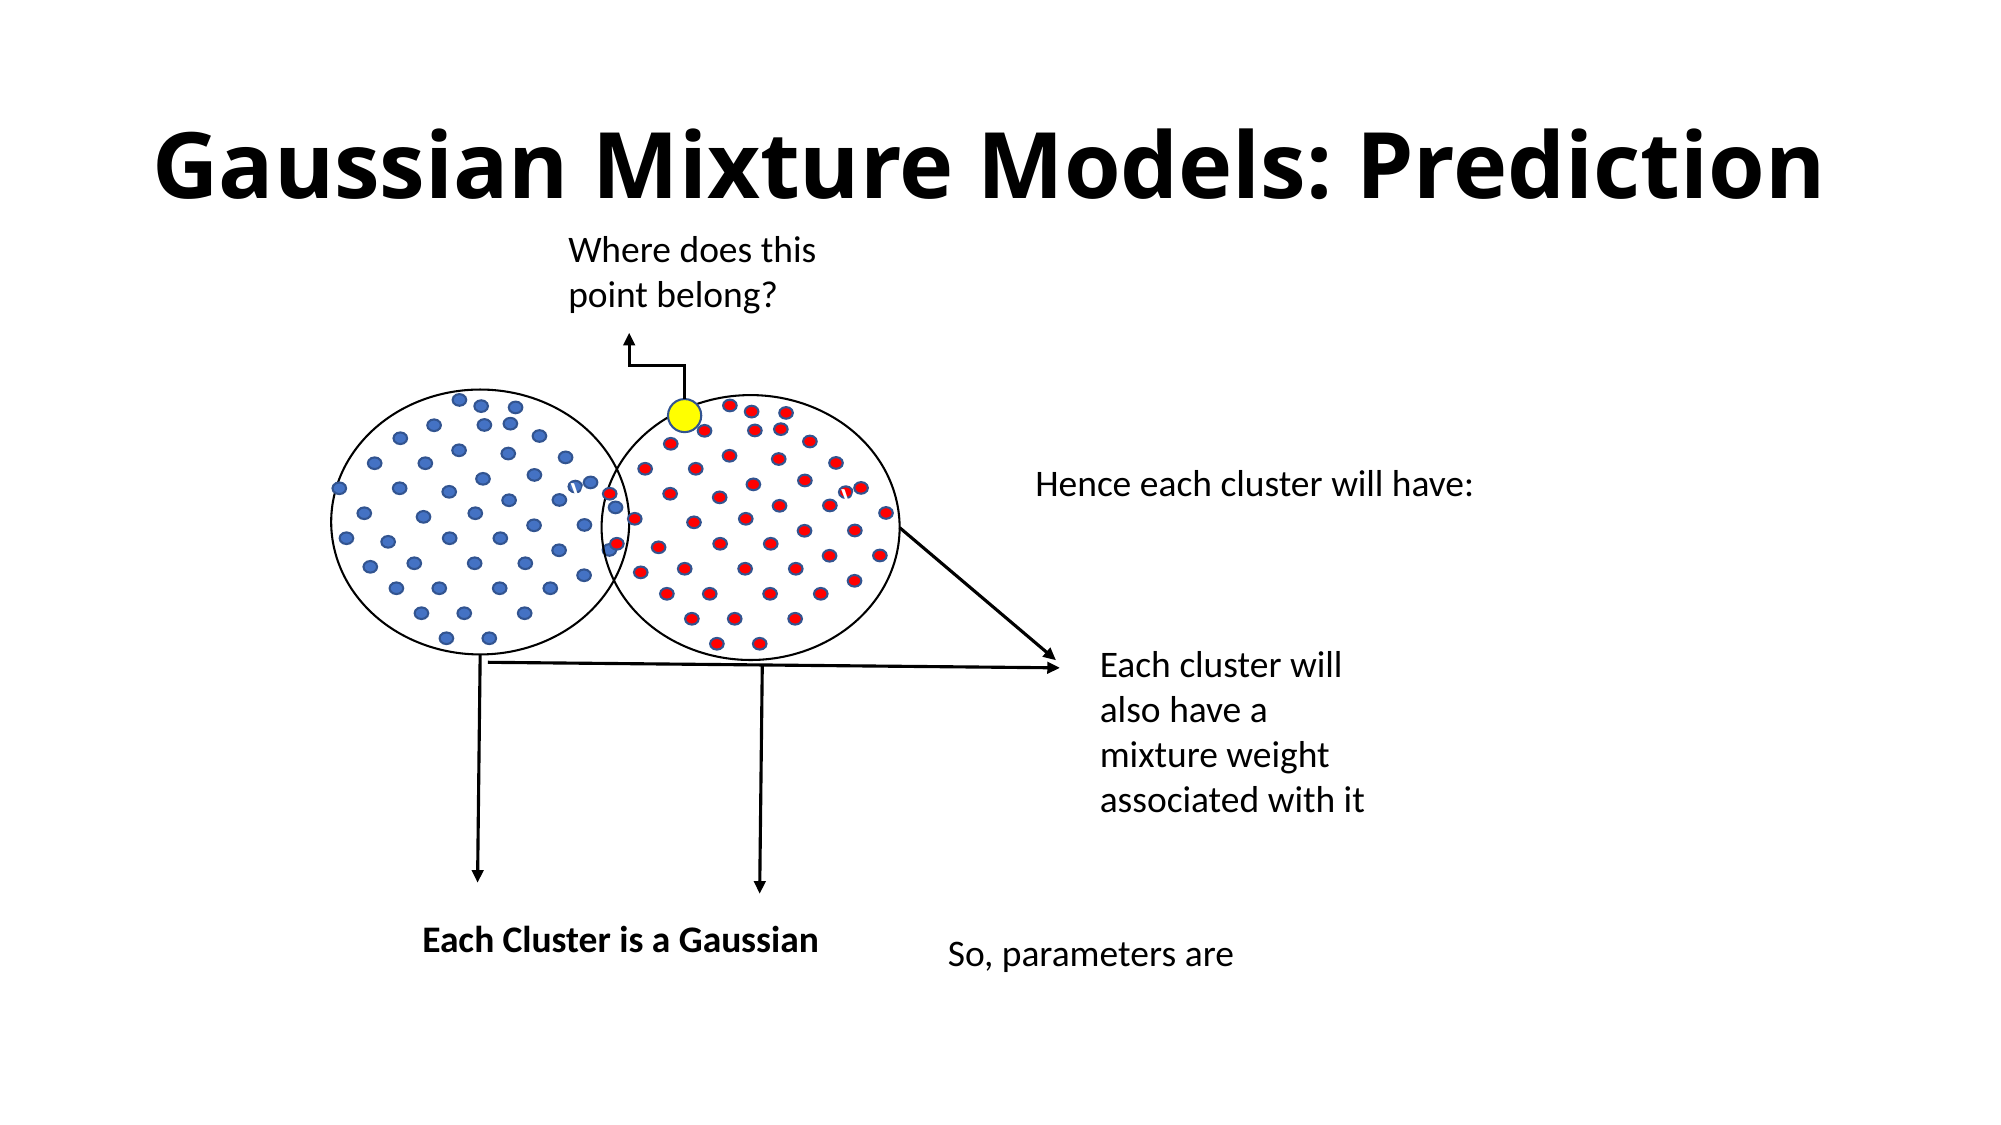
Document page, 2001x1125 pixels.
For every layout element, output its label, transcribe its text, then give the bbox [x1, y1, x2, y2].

text_box [366, 456, 383, 471]
text_box [501, 493, 517, 508]
text_box [362, 559, 379, 574]
text_box [771, 498, 788, 513]
text_box [526, 518, 542, 533]
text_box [487, 662, 1060, 668]
text_box [417, 456, 434, 471]
text_box [787, 561, 804, 576]
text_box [623, 338, 690, 394]
text_box [778, 406, 794, 420]
text_box [576, 518, 593, 532]
text_box [632, 565, 649, 580]
text_box v [567, 479, 584, 494]
text_box [787, 611, 804, 626]
text_box [721, 448, 738, 463]
text_box [441, 531, 458, 546]
text_box [516, 606, 533, 621]
text_box [762, 536, 779, 551]
text_box [878, 506, 894, 520]
text_box [696, 423, 713, 438]
title Gaussian Mixture Models: Prediction [137, 59, 1863, 278]
text_box [812, 586, 829, 601]
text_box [899, 527, 1056, 661]
text_box [608, 536, 625, 551]
text_box [846, 573, 863, 588]
text_box [853, 481, 869, 495]
text_box [821, 548, 838, 563]
text_box [802, 434, 818, 449]
text_box [871, 548, 888, 563]
text_box [658, 586, 675, 601]
text_box [726, 611, 743, 626]
text_box [517, 556, 534, 571]
text_box [481, 631, 498, 646]
text_box [467, 506, 484, 521]
text_box [772, 422, 789, 437]
text_box [338, 531, 355, 546]
text_box v [837, 485, 854, 500]
text_box [770, 452, 787, 466]
text_box [438, 631, 455, 646]
text_box Each Cluster is a Gaussian [407, 907, 839, 967]
text_box [456, 606, 473, 621]
text_box [601, 486, 618, 501]
text_box [721, 398, 738, 413]
text_box [500, 446, 517, 461]
text_box [476, 418, 493, 432]
text_box [431, 581, 448, 596]
text_box [626, 511, 643, 526]
text_box [751, 636, 768, 651]
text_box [477, 654, 481, 883]
text_box [637, 461, 654, 476]
text_box [413, 606, 430, 621]
text_box [415, 509, 432, 524]
text_box [531, 429, 548, 443]
text_box [391, 481, 408, 496]
text_box [473, 399, 490, 414]
text_box [582, 475, 599, 490]
text_box [392, 431, 409, 446]
text_box [796, 523, 813, 538]
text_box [759, 668, 763, 894]
text_box [821, 498, 838, 513]
text_box [743, 404, 760, 419]
text_box [712, 536, 729, 551]
text_box [557, 450, 574, 465]
text_box [746, 423, 763, 438]
text_box [737, 561, 754, 576]
text_box [551, 493, 568, 507]
text_box [491, 581, 508, 596]
text_box [388, 581, 405, 596]
text_box [426, 418, 442, 433]
text_box [380, 534, 397, 549]
text_box [711, 490, 728, 505]
text_box [796, 473, 813, 488]
text_box [662, 486, 679, 501]
text_box [451, 393, 468, 407]
text_box [331, 481, 348, 496]
text_box [650, 540, 667, 555]
text_box [737, 511, 754, 526]
text_box [686, 515, 702, 530]
text_box [330, 388, 617, 656]
text_box [762, 586, 779, 601]
text_box [846, 523, 863, 538]
text_box [666, 398, 703, 434]
text_box Where does this point belong? [553, 217, 912, 323]
text_box [507, 400, 524, 415]
text_box [466, 556, 483, 571]
text_box [502, 416, 519, 431]
text_box [542, 581, 559, 596]
text_box [708, 636, 725, 651]
text_box [600, 394, 901, 662]
text_box [475, 471, 491, 486]
text_box [687, 461, 704, 476]
text_box [662, 436, 679, 451]
text_box [828, 456, 844, 470]
text_box [451, 443, 467, 458]
text_box [676, 561, 693, 576]
text_box [526, 468, 543, 482]
text_box [551, 543, 568, 558]
text_box [492, 531, 509, 546]
text_box [683, 611, 700, 626]
text_box [745, 477, 762, 492]
text_box [576, 568, 592, 583]
text_box [406, 556, 423, 571]
text_box [441, 484, 458, 499]
text_box [356, 506, 373, 521]
text_box [701, 586, 718, 601]
